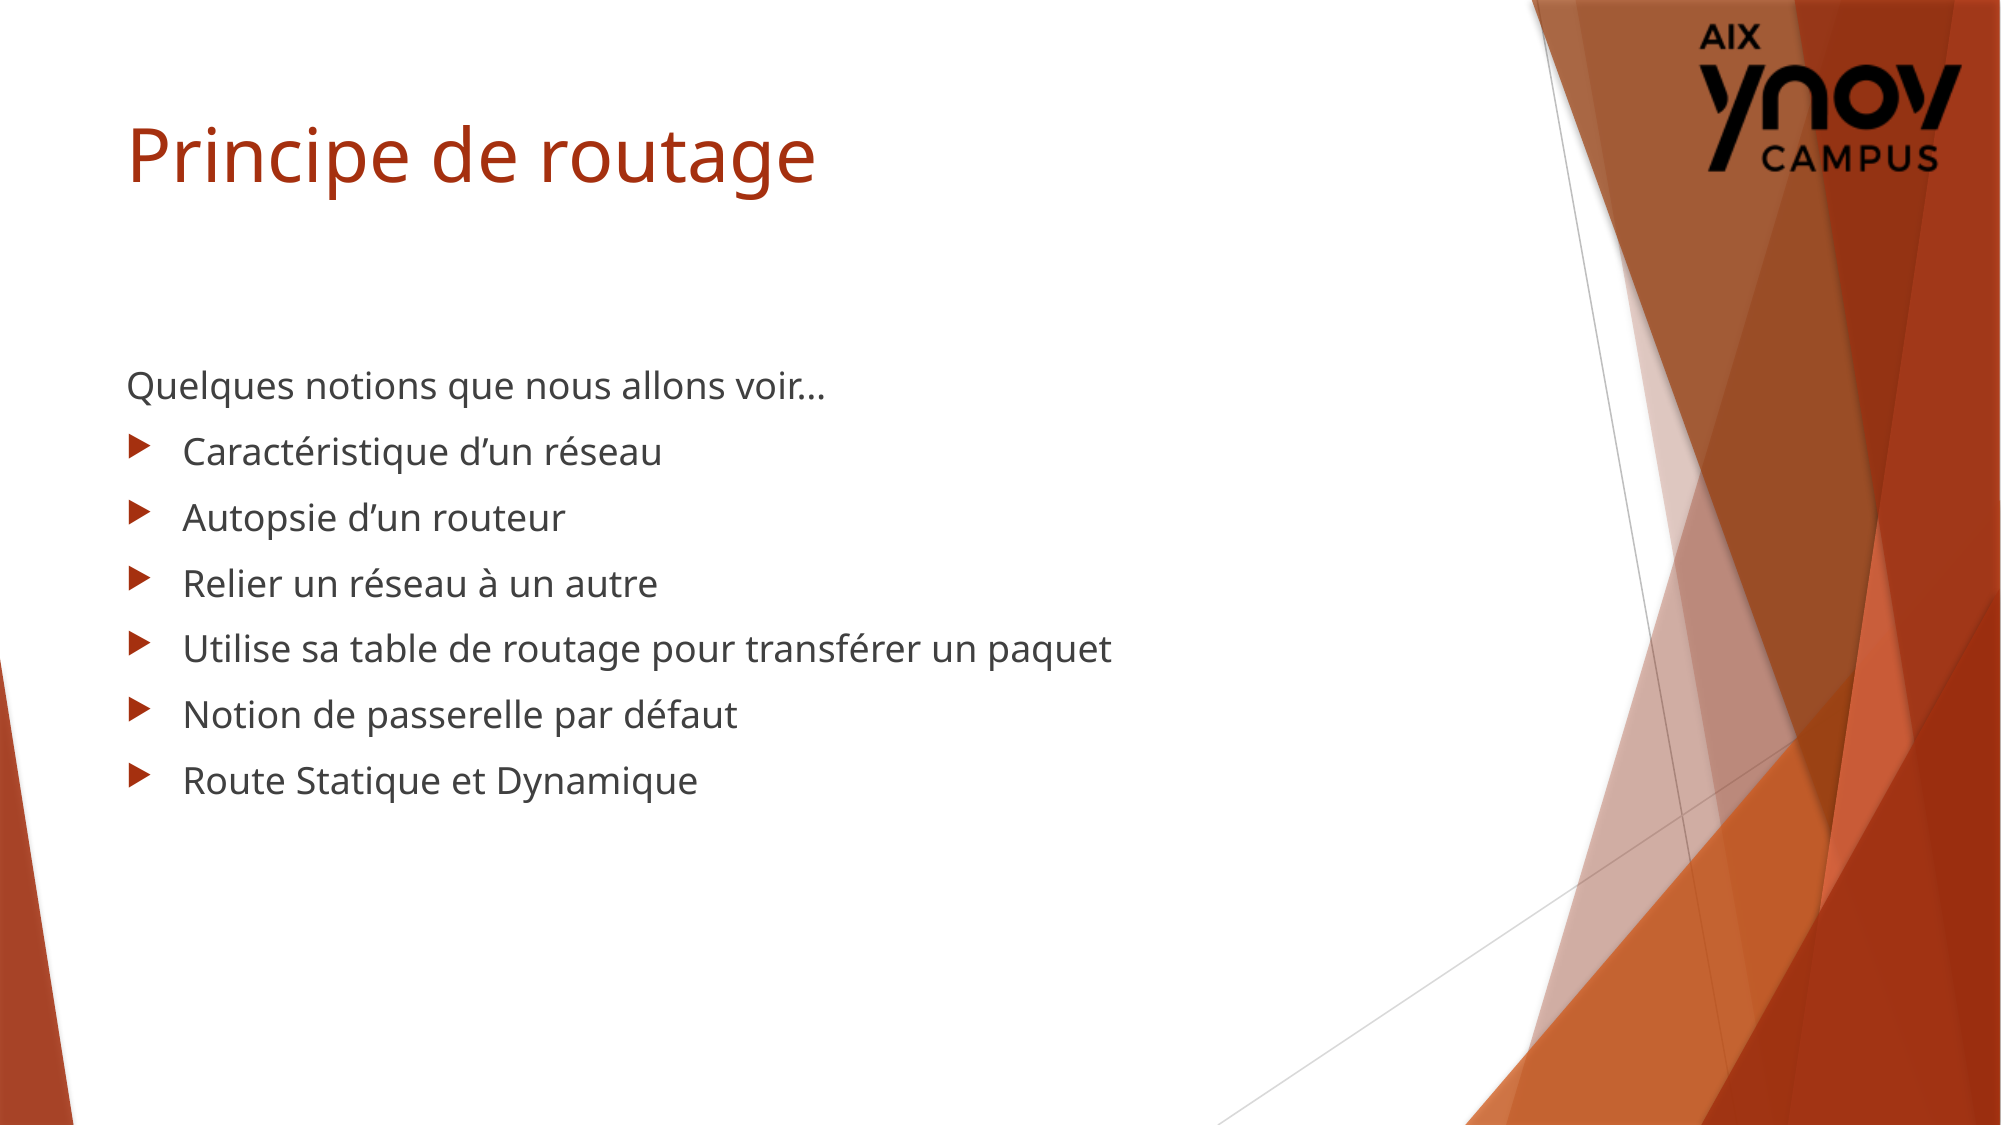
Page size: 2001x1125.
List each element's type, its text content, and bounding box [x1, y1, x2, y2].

picture [1674, 0, 1987, 197]
title Principe de routage [111, 99, 1522, 317]
list Quelques notions que nous allons voir… Caractéristique d’un réseau Autopsie d’un routeur Relier un réseau à un autre Utilise sa table de routage pour transférer un paquet Notion de passerelle par défaut Route Statique et Dynamique [111, 354, 1522, 992]
